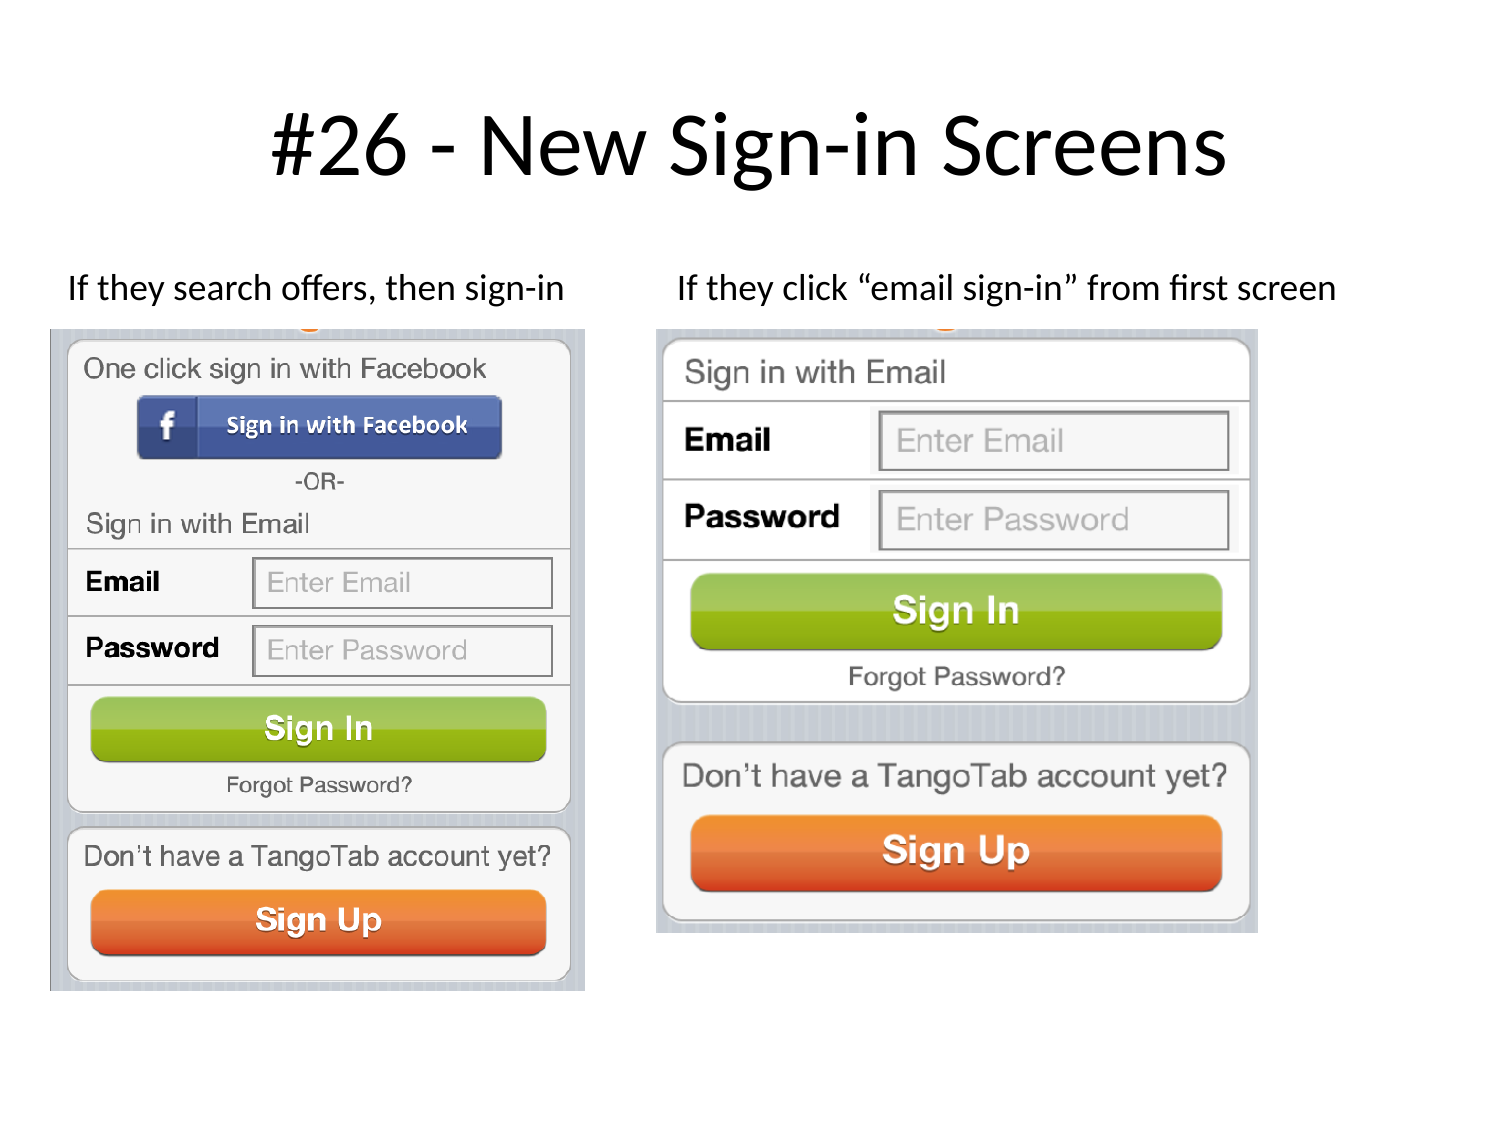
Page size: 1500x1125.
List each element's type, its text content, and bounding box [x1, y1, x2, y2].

title #26 - New Sign-in Screens [75, 45, 1425, 233]
text_box If they search offers, then sign-in [52, 255, 581, 316]
picture [656, 329, 1258, 934]
text_box If they click “email sign-in” from first screen [662, 255, 1353, 316]
picture [49, 329, 585, 991]
